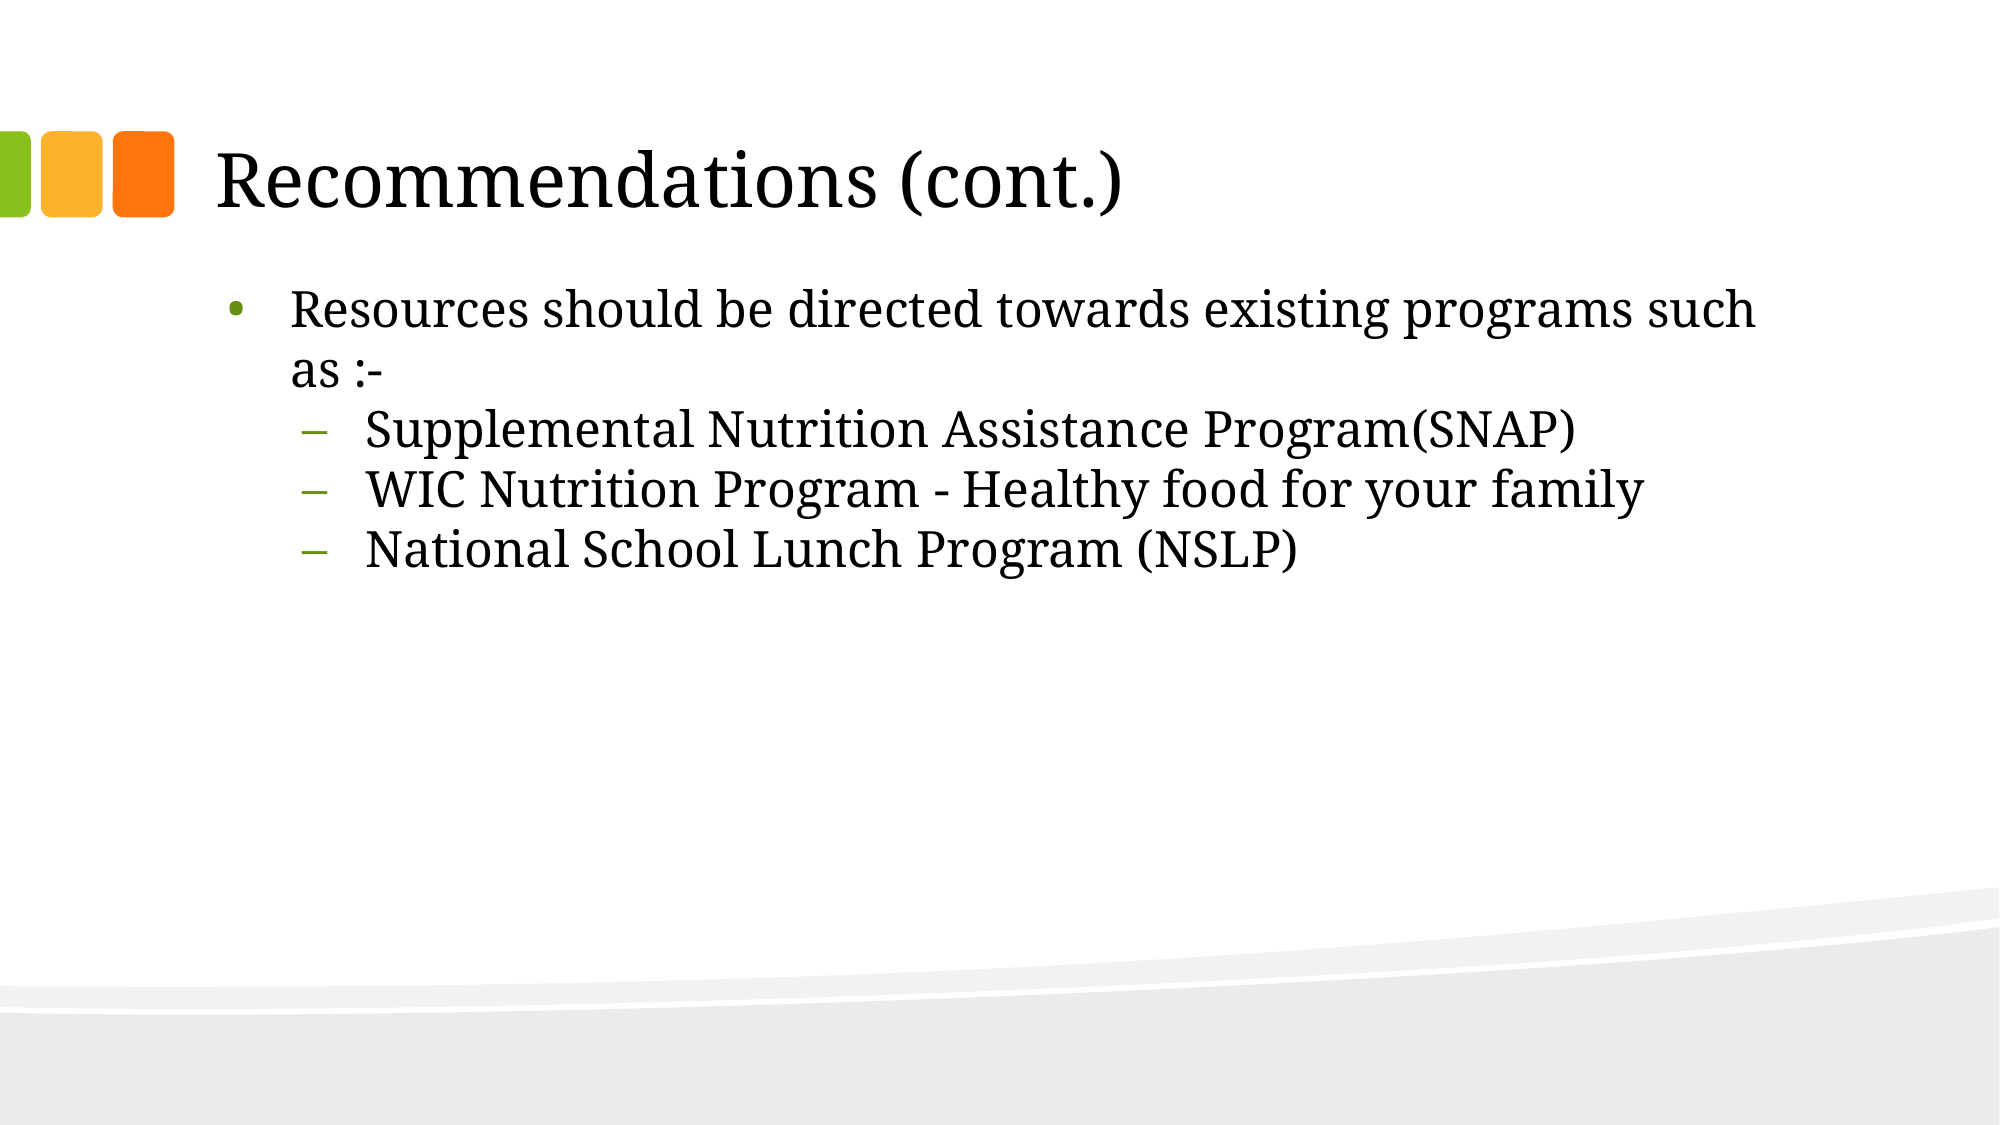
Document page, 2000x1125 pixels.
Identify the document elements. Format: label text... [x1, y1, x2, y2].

title Recommendations (cont.) [199, 24, 1800, 238]
list Resources should be directed towards existing programs such as :- Supplemental Nutrition Assistance Program(SNAP) WIC Nutrition Program - Healthy food for your family National School Lunch Program (NSLP) [199, 262, 1800, 1013]
